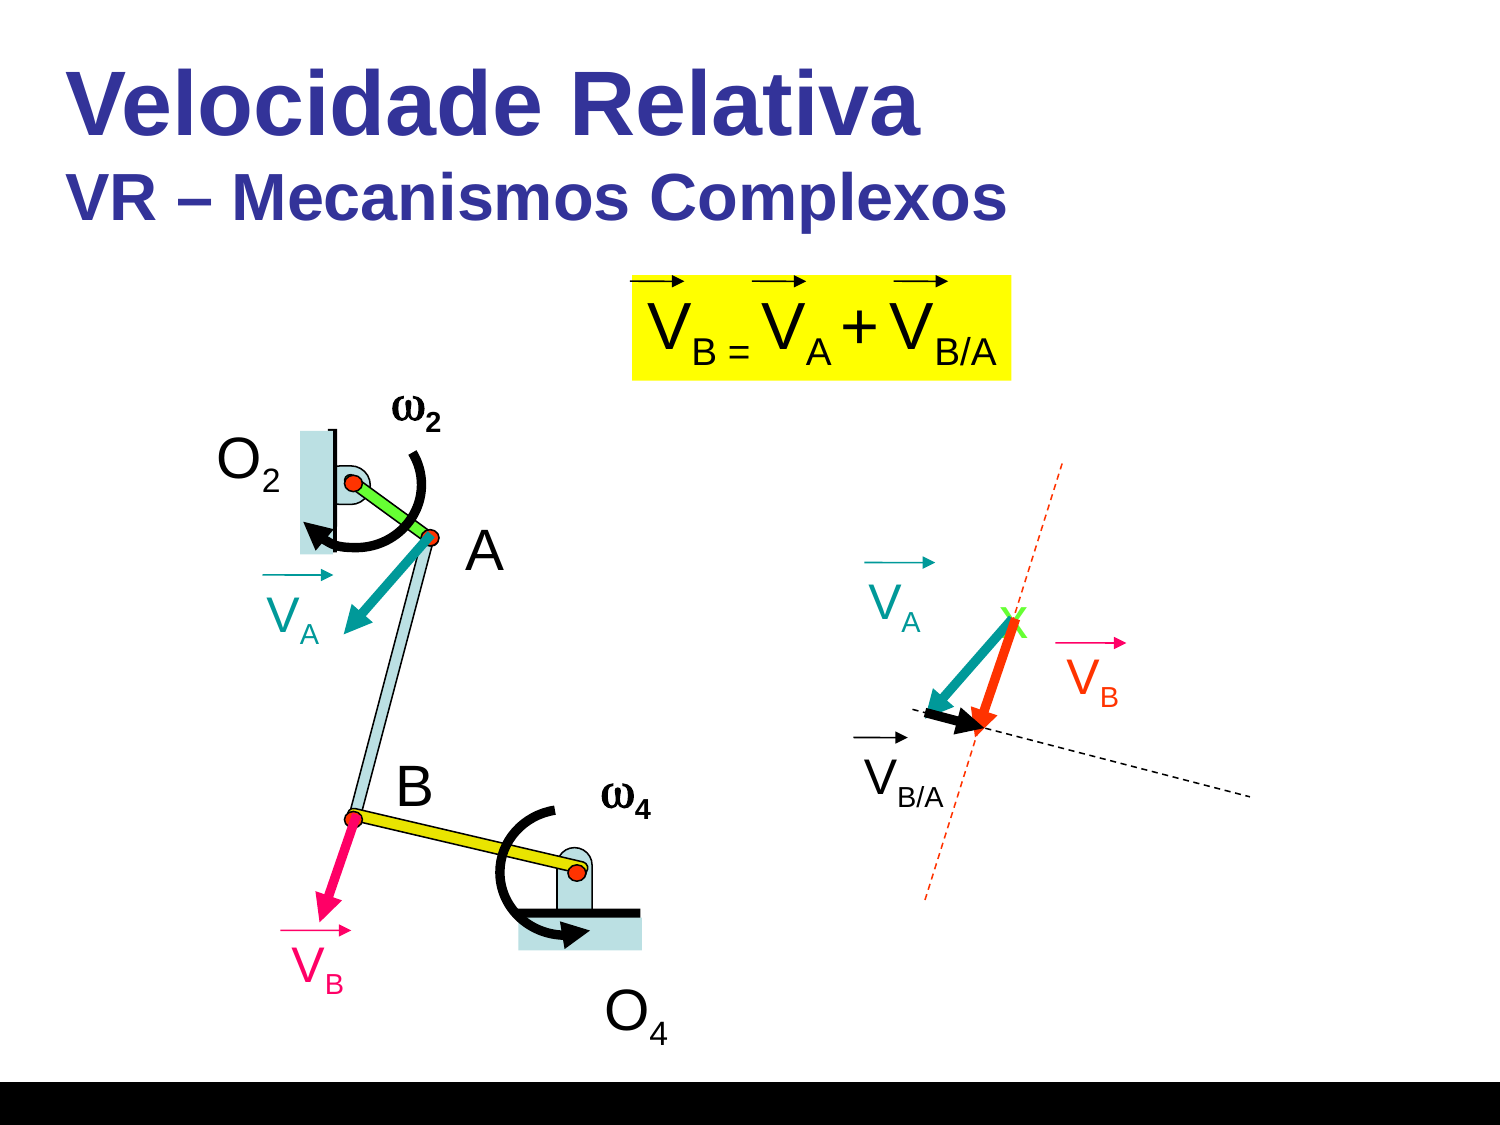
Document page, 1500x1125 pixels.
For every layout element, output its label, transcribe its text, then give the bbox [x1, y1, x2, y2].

text_box [350, 650, 405, 810]
text_box O2 [201, 412, 296, 507]
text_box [845, 712, 985, 813]
title Velocidade Relativa VR – Mecanismos Complexos [50, 45, 1450, 233]
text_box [974, 618, 1136, 738]
text_box B [380, 740, 449, 826]
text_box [618, 274, 1025, 371]
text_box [912, 462, 1250, 900]
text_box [499, 749, 668, 936]
text_box O4 [589, 964, 684, 1060]
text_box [274, 833, 383, 1001]
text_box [249, 534, 432, 650]
text_box A [450, 504, 520, 590]
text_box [303, 362, 459, 548]
text_box [347, 808, 499, 855]
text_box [851, 562, 912, 712]
text_box [518, 936, 642, 951]
text_box [344, 811, 362, 825]
